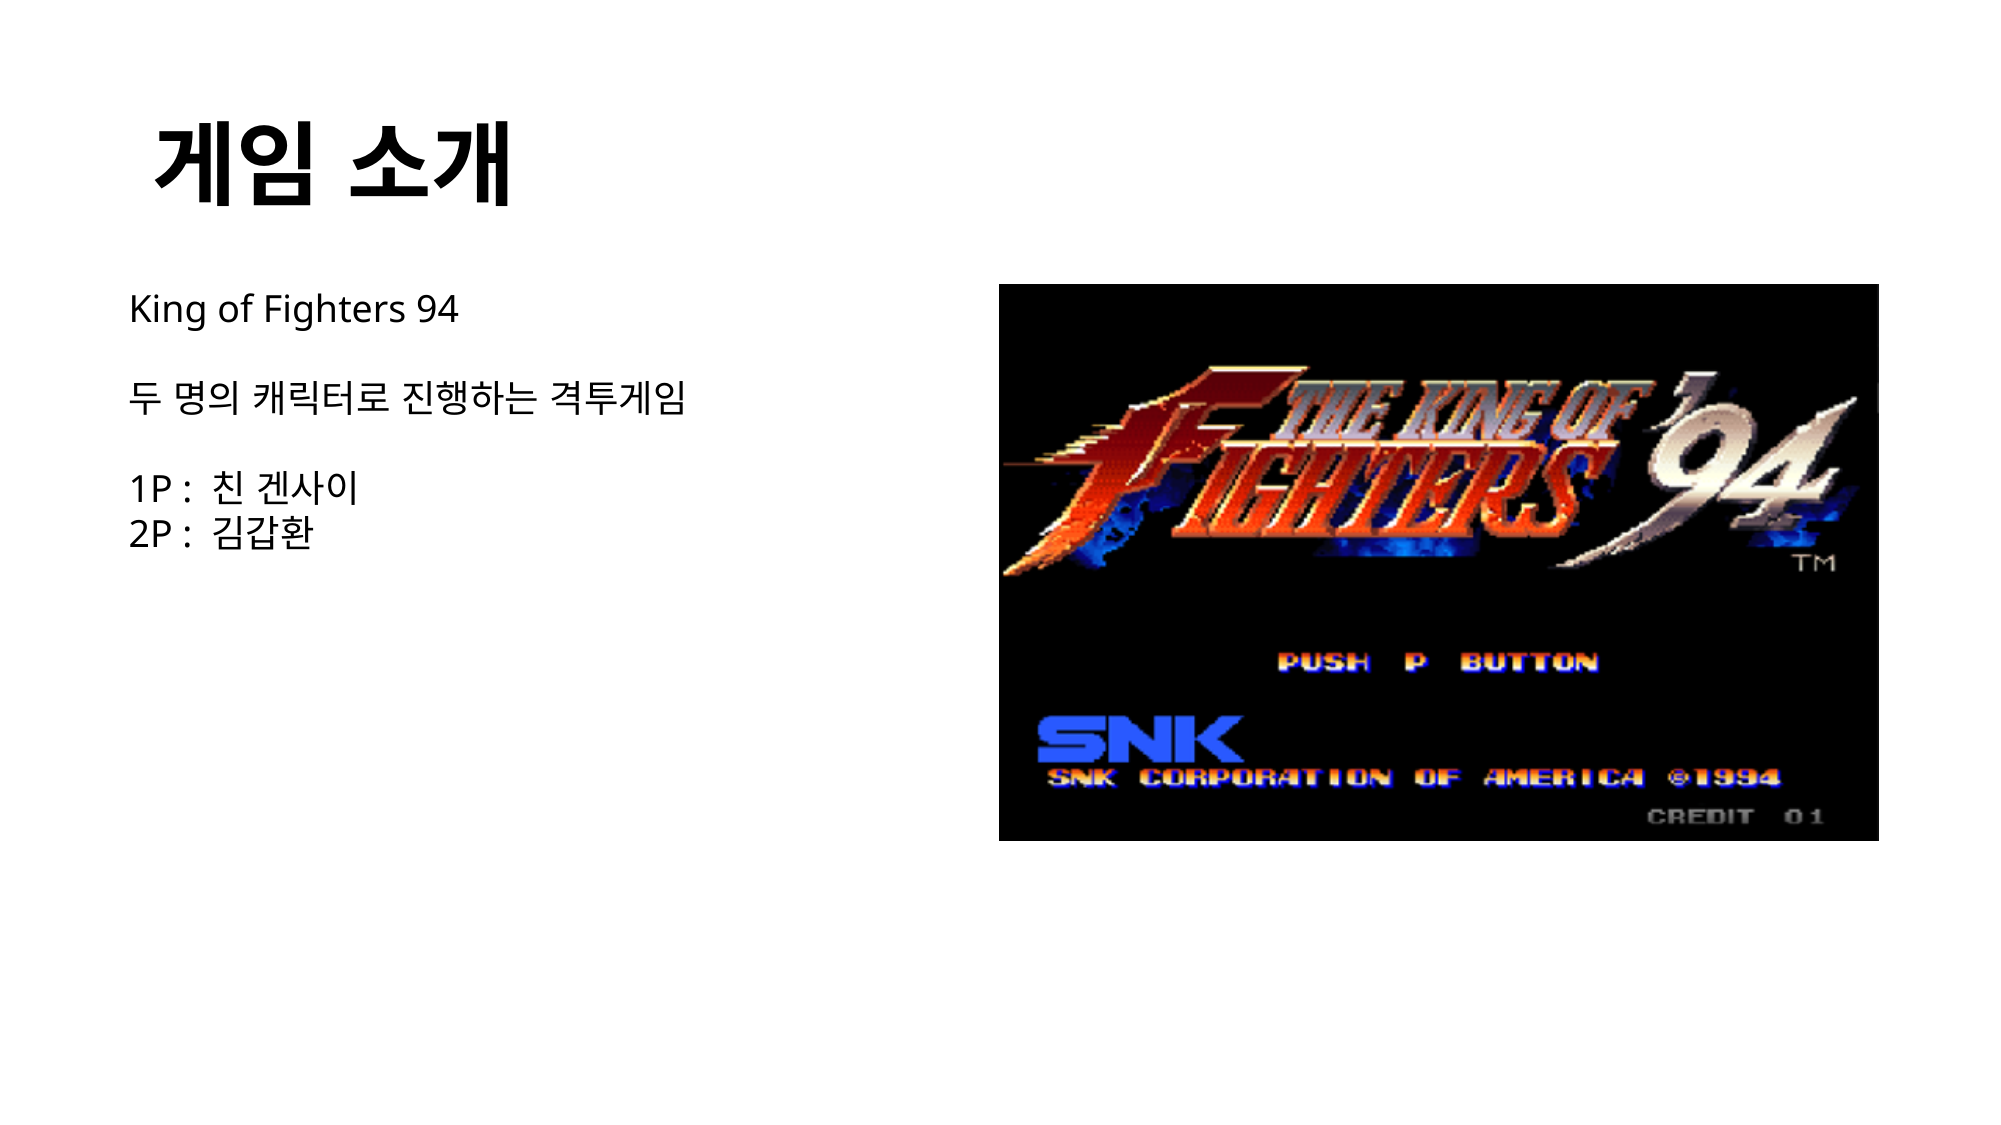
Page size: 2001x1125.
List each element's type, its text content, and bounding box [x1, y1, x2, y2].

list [999, 283, 1879, 842]
title 게임 소개 [137, 59, 1863, 278]
text_box King of Fighters 94 두 명의 캐릭터로 진행하는 격투게임 1P : 친 겐사이 2P : 김갑환 [113, 277, 867, 607]
